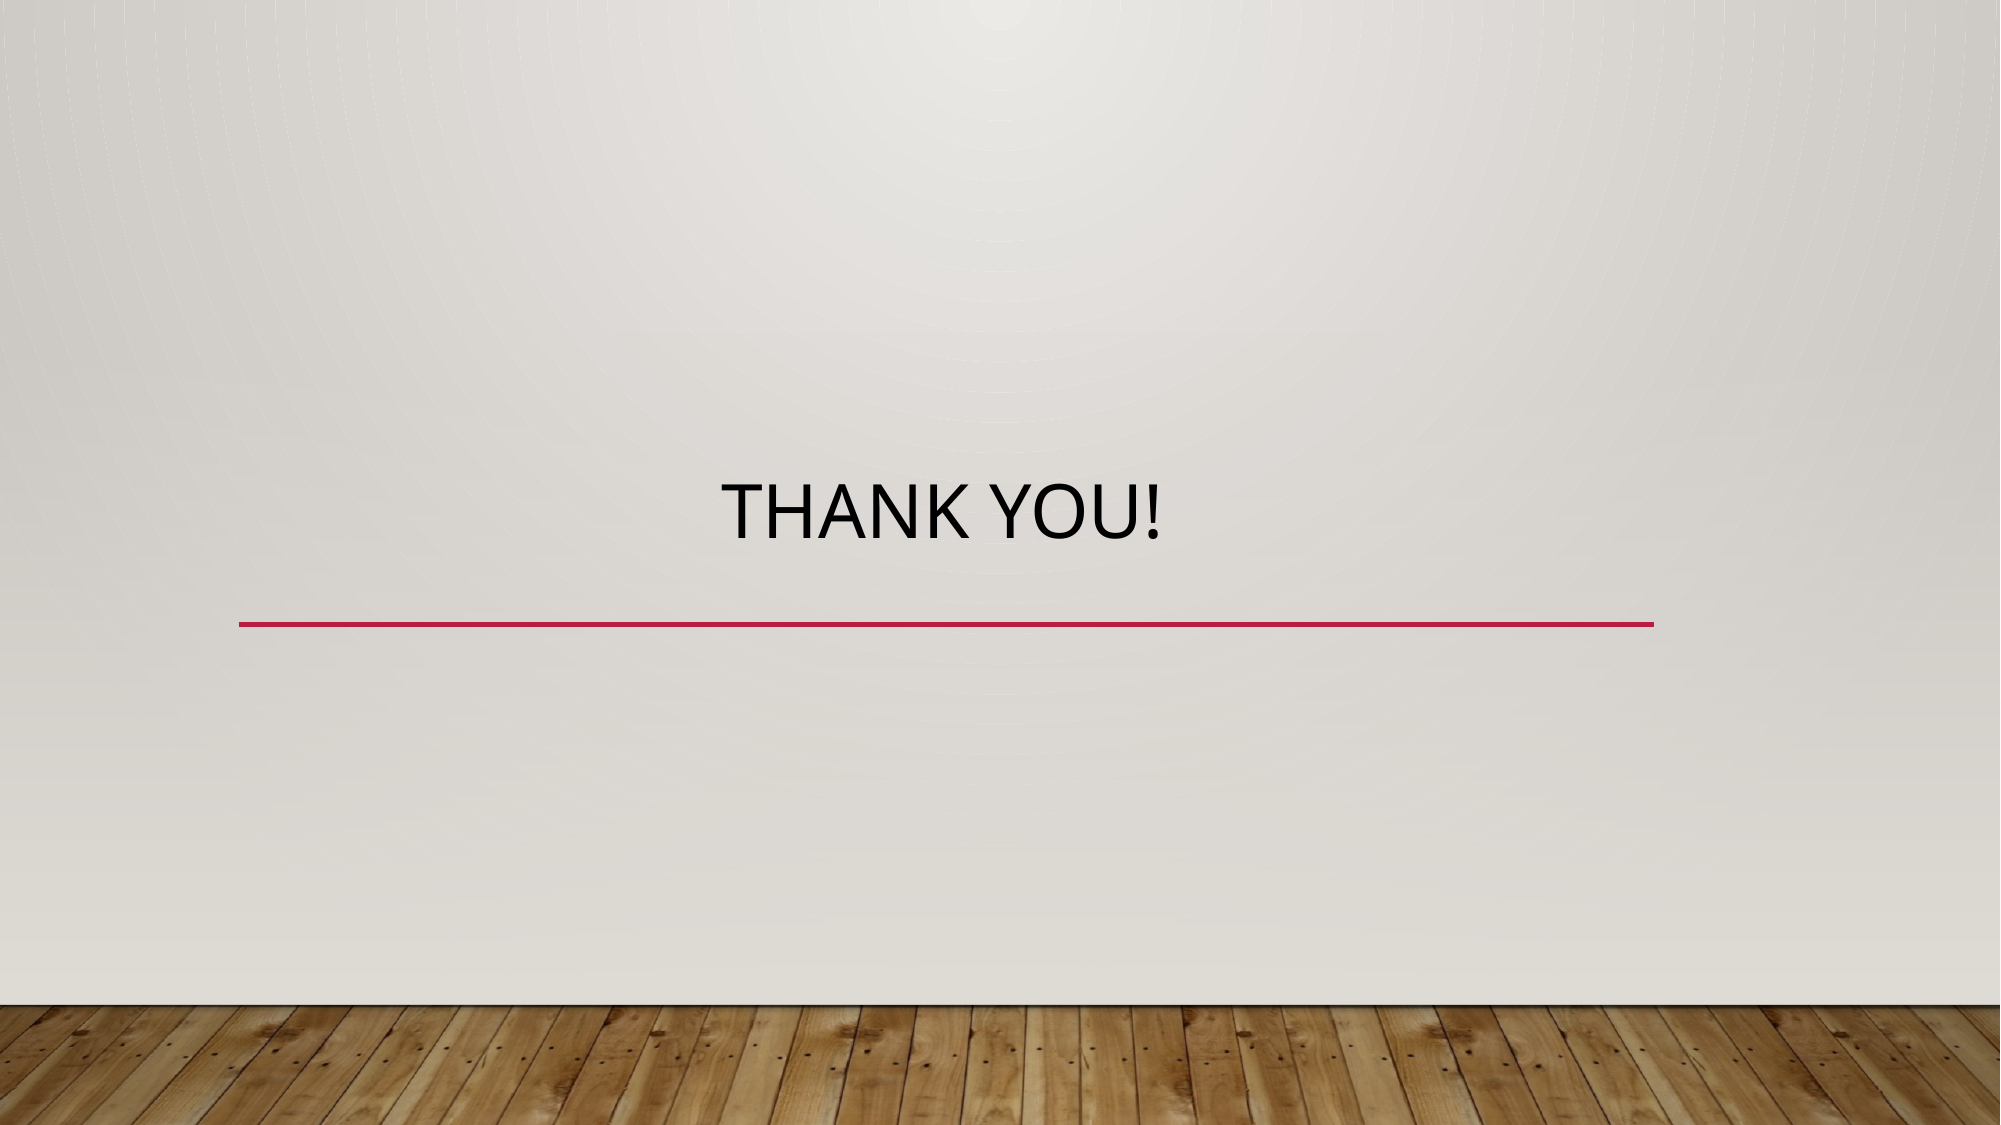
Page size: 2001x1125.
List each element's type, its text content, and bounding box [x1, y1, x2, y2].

picture [0, 1005, 2000, 1125]
title Thank you! [706, 252, 1506, 563]
